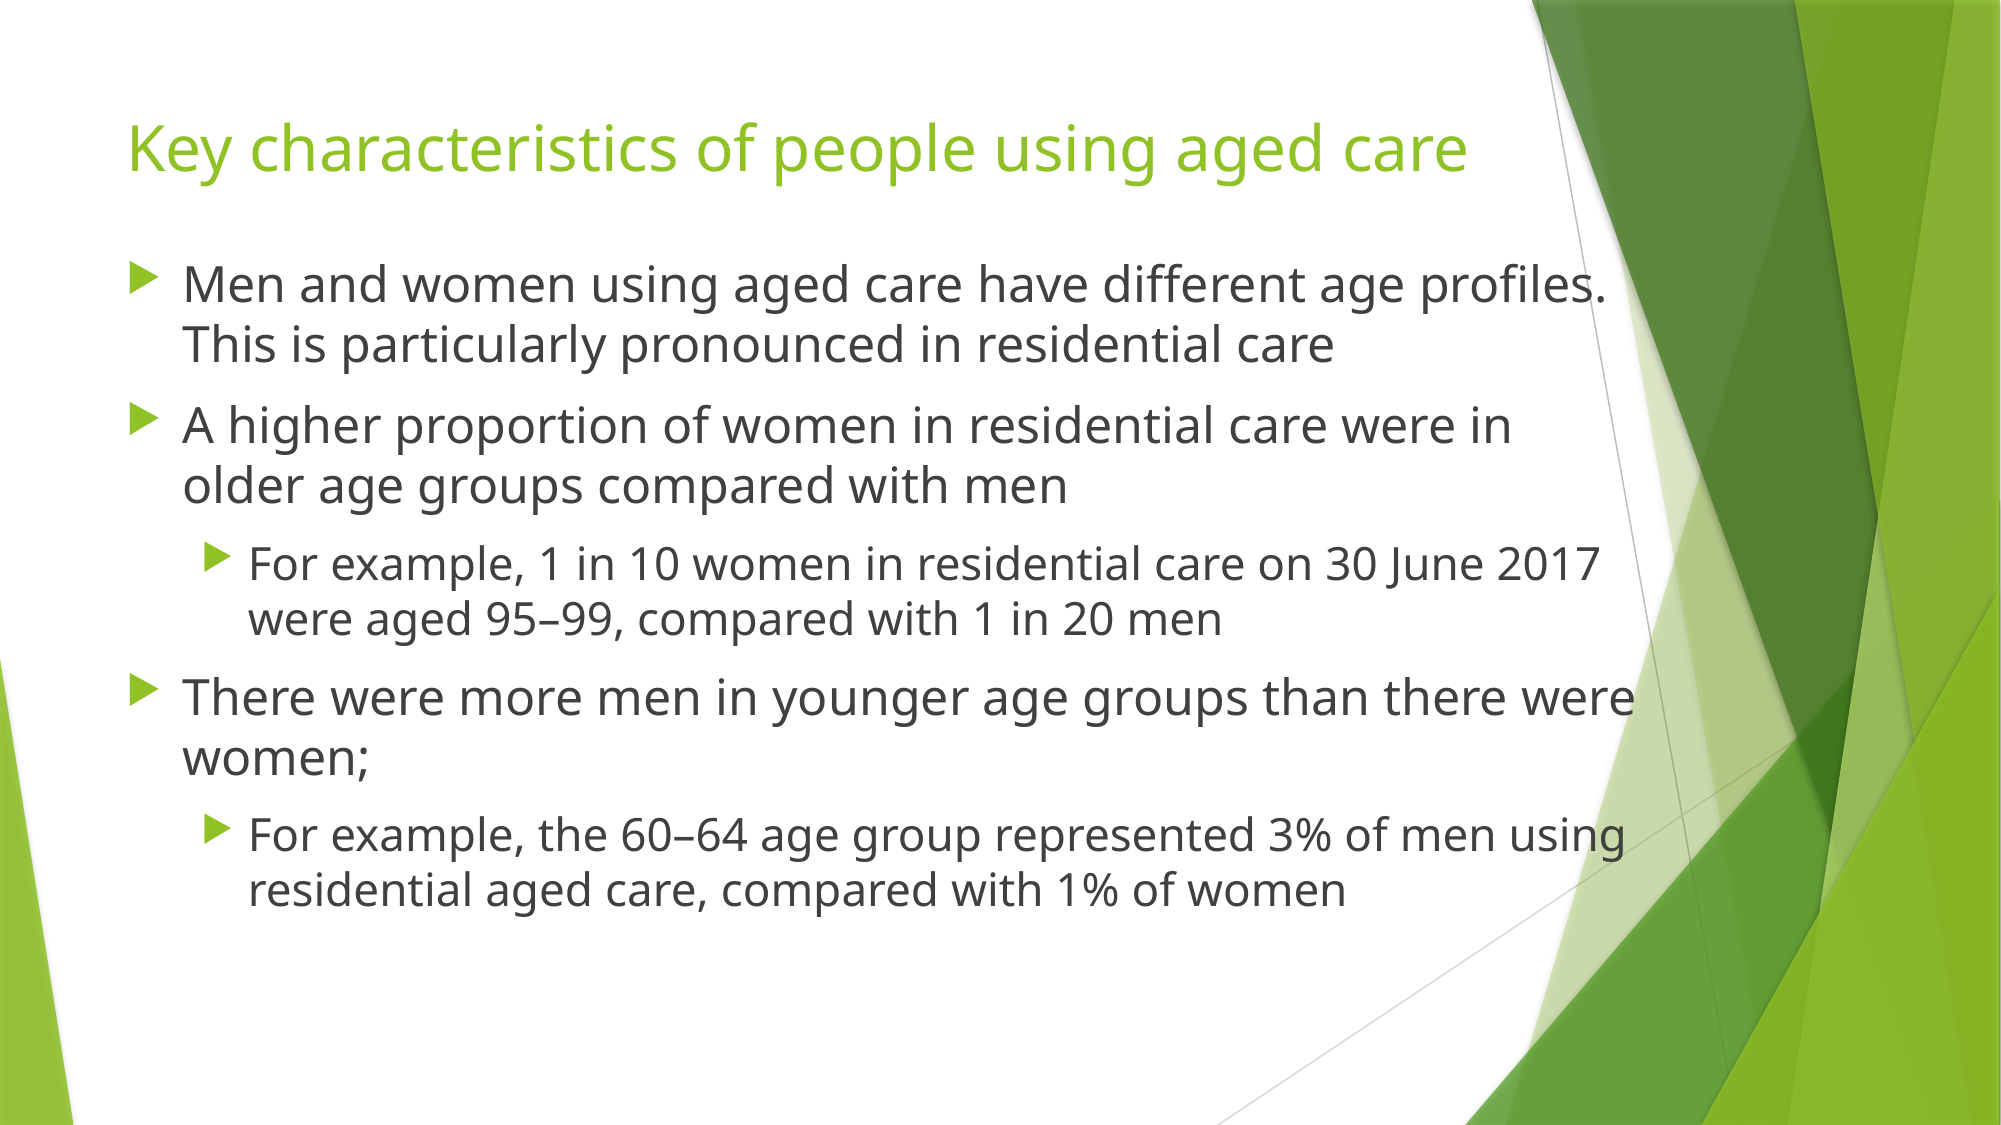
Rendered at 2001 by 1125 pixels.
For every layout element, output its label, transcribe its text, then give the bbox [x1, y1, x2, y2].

text_box Men and women using aged care have different age profiles. This is particularly pronounced in residential care A higher proportion of women in residential care were in older age groups compared with men For example, 1 in 10 women in residential care on 30 June 2017 were aged 95–99, compared with 1 in 20 men There were more men in younger age groups than there were women; For example, the 60–64 age group represented 3% of men using residential aged care, compared with 1% of women [111, 245, 1654, 1068]
title Key characteristics of people using aged care [111, 99, 1522, 246]
